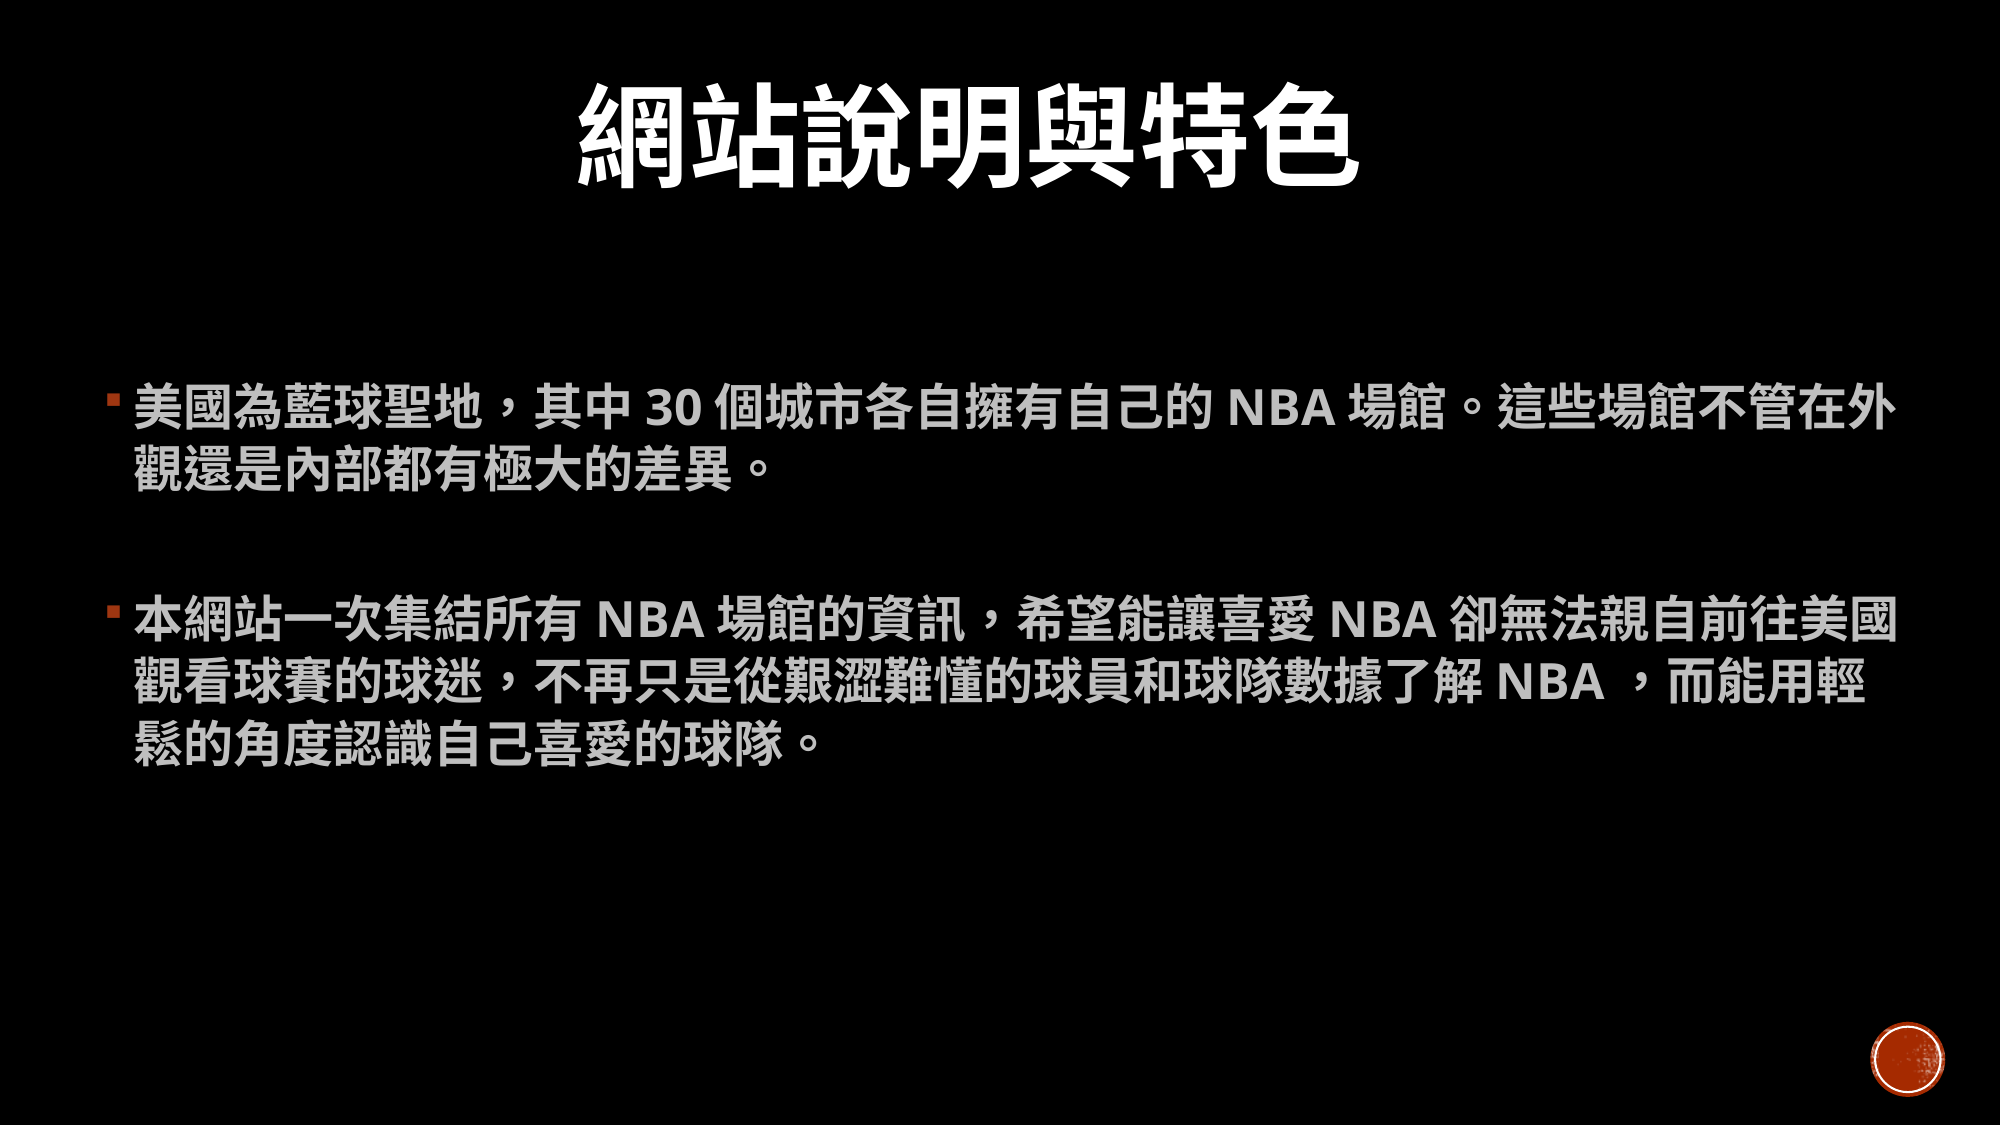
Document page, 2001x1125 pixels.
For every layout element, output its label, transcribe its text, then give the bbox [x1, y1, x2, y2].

title 網站說明與特色 [560, 0, 1455, 285]
list 美國為藍球聖地，其中30個城市各自擁有自己的NBA場館。這些場館不管在外觀還是內部都有極大的差異。 本網站一次集結所有NBA場館的資訊，希望能讓喜愛NBA卻無法親自前往美國觀看球賽的球迷，不再只是從艱澀難懂的球員和球隊數據了解NBA，而能用輕鬆的角度認識自己喜愛的球隊。 [88, 365, 1927, 799]
